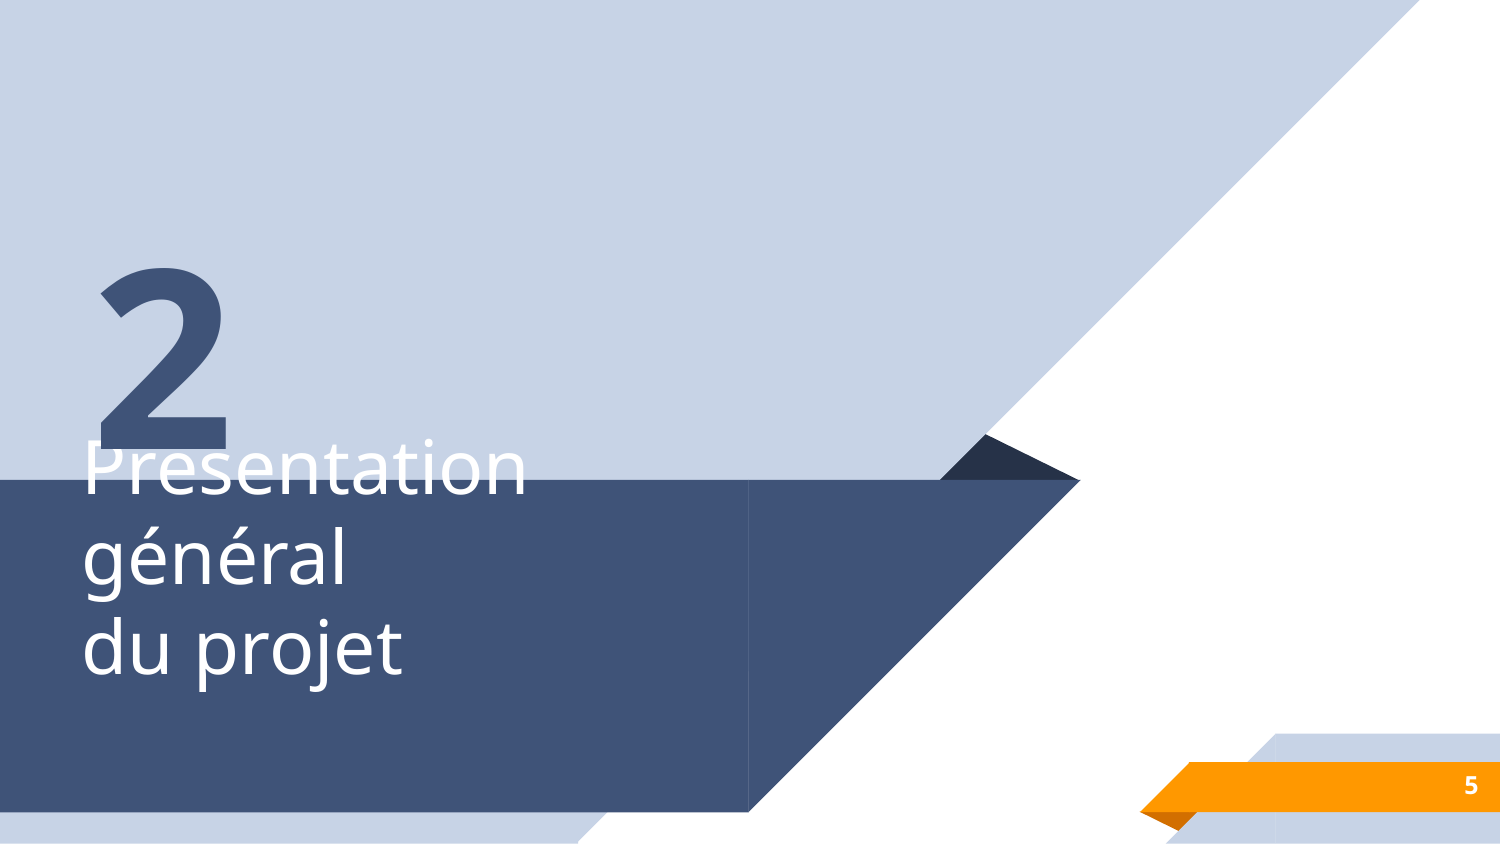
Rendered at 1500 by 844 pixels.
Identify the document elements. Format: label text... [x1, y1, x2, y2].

slide_number ‹#› [1249, 760, 1494, 813]
title Présentation général du projet [66, 514, 738, 705]
text_box 2 [76, 0, 434, 515]
